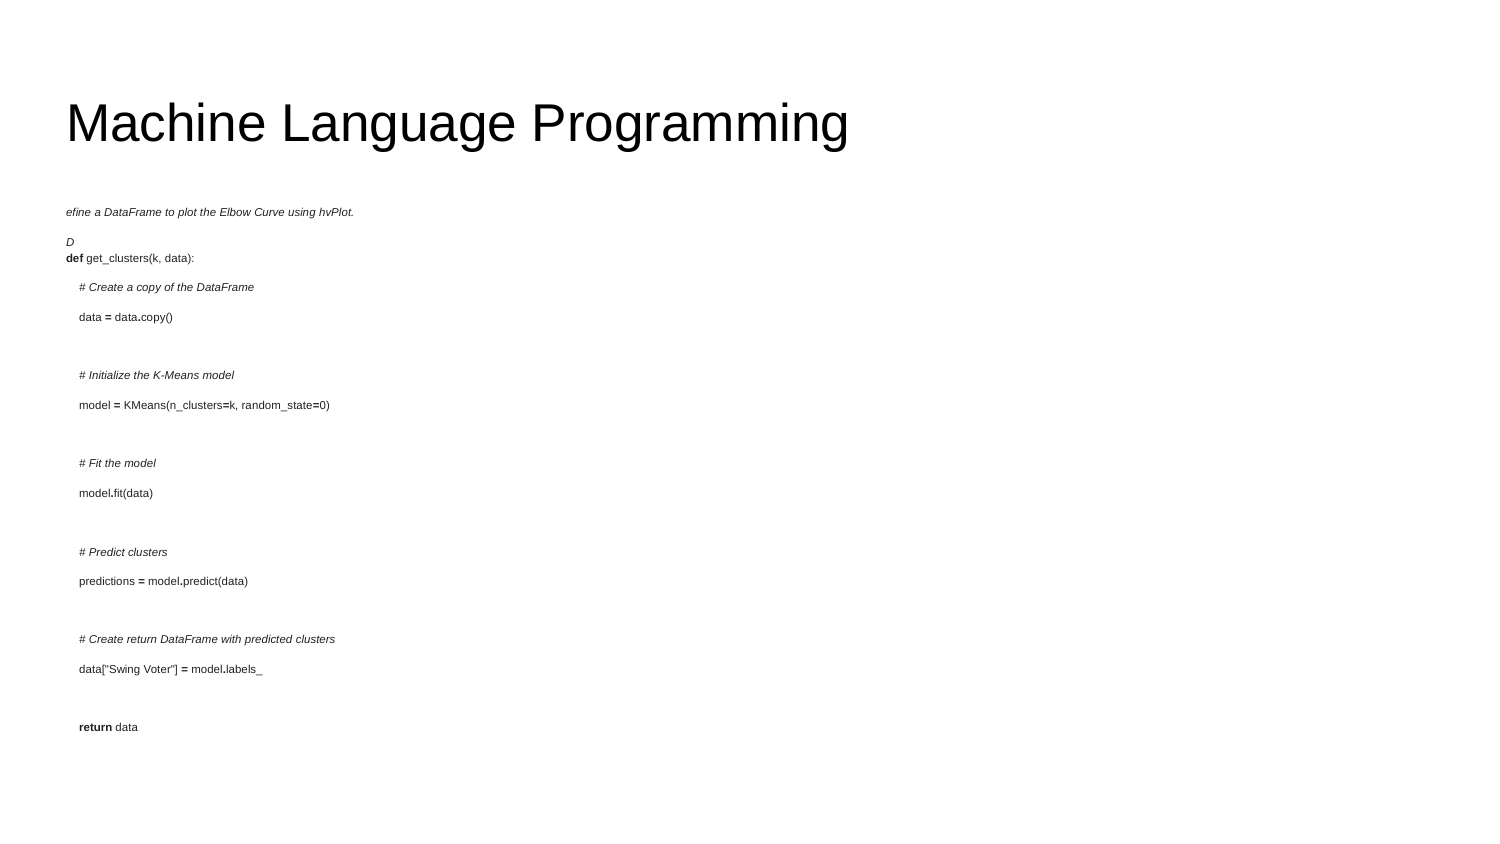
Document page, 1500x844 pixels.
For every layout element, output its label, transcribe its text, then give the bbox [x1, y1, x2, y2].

title Machine Language Programming [51, 72, 1449, 167]
list efine a DataFrame to plot the Elbow Curve using hvPlot. D def get_clusters(k, data): # Create a copy of the DataFrame data = data.copy() # Initialize the K-Means model model = KMeans(n_clusters=k, random_state=0) # Fit the model model.fit(data) # Predict clusters predictions = model.predict(data) # Create return DataFrame with predicted clusters data["Swing Voter"] = model.labels_ return data [51, 189, 1449, 750]
